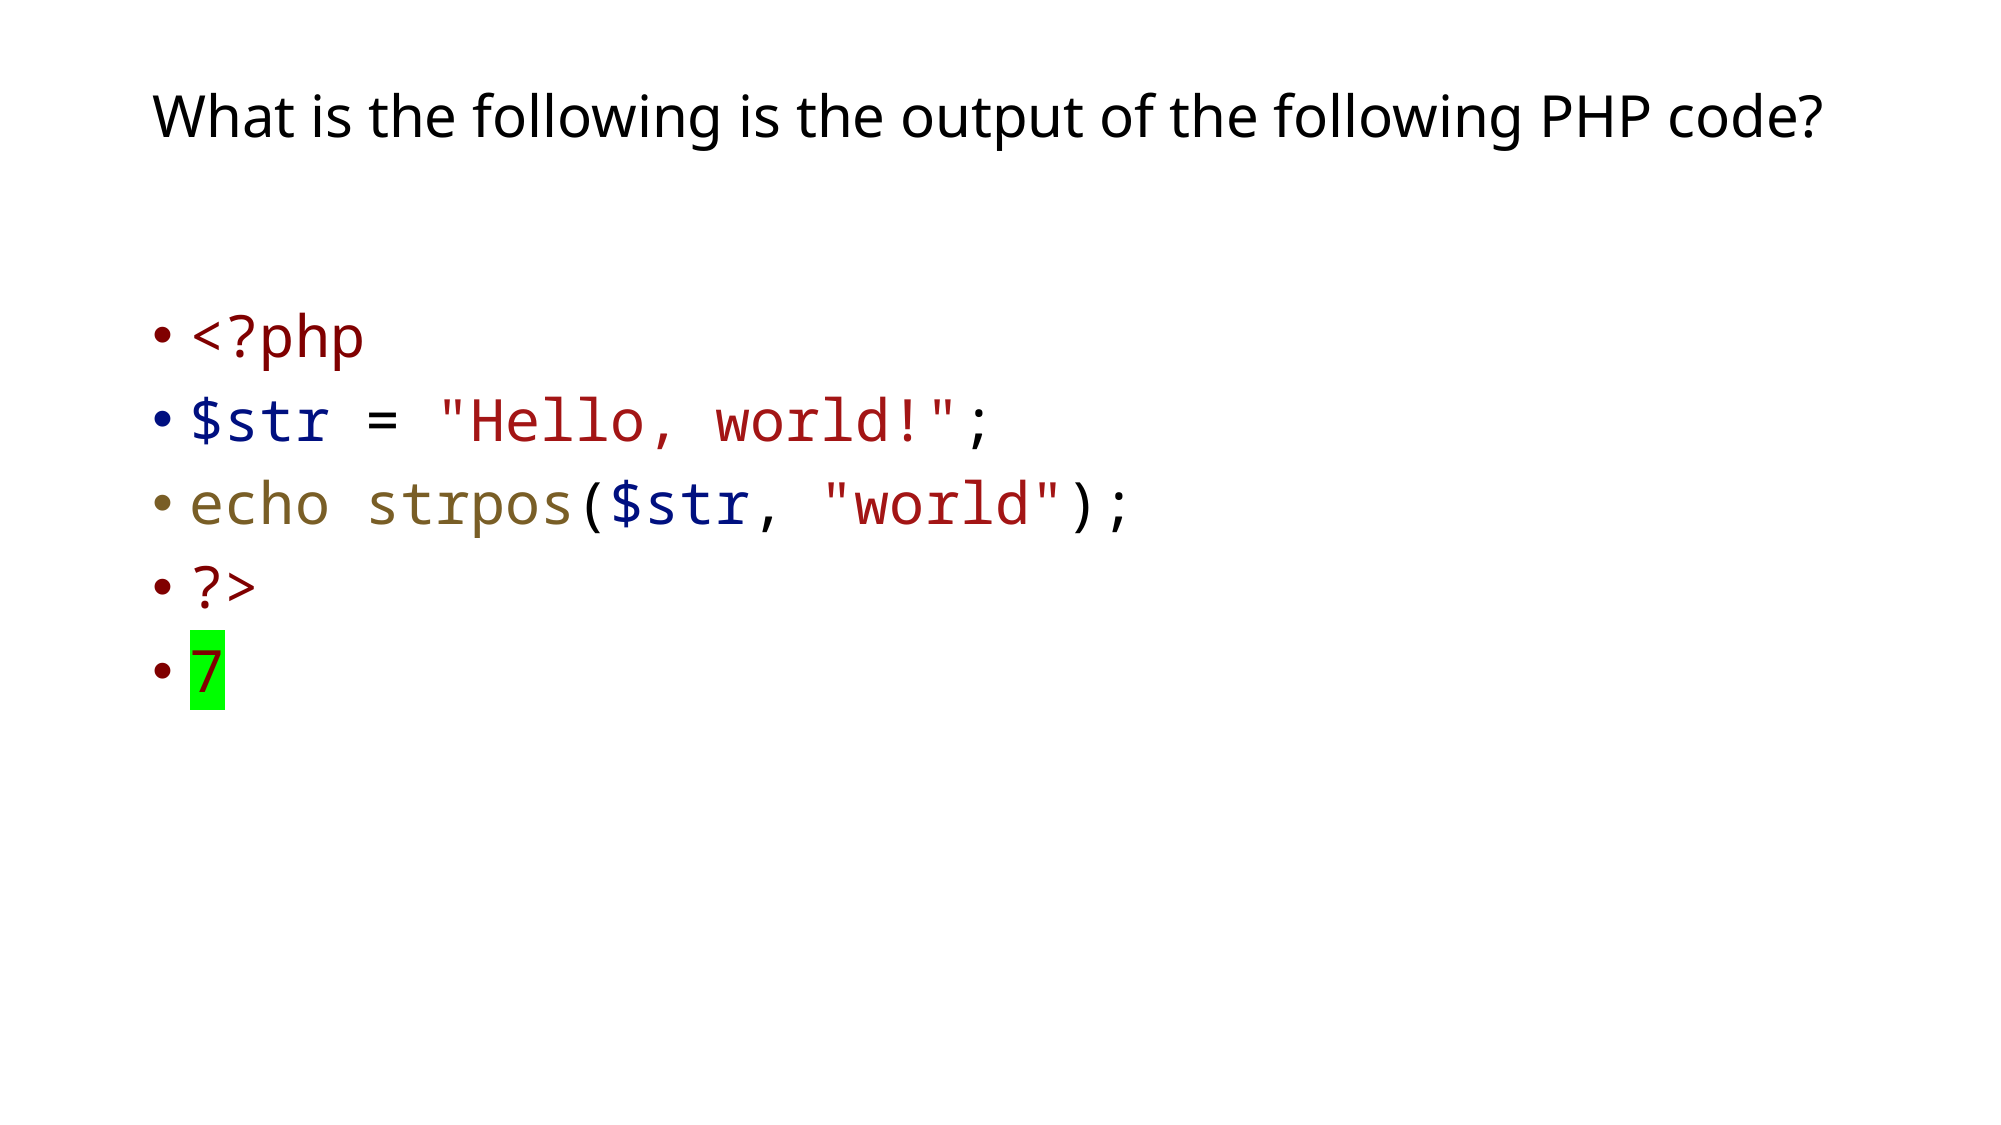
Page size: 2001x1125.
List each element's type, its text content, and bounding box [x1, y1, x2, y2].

list <?php $str = "Hello, world!"; echo strpos($str, "world"); ?> 7 [137, 299, 1863, 1014]
title What is the following is the output of the following PHP code? [137, 59, 1863, 278]
